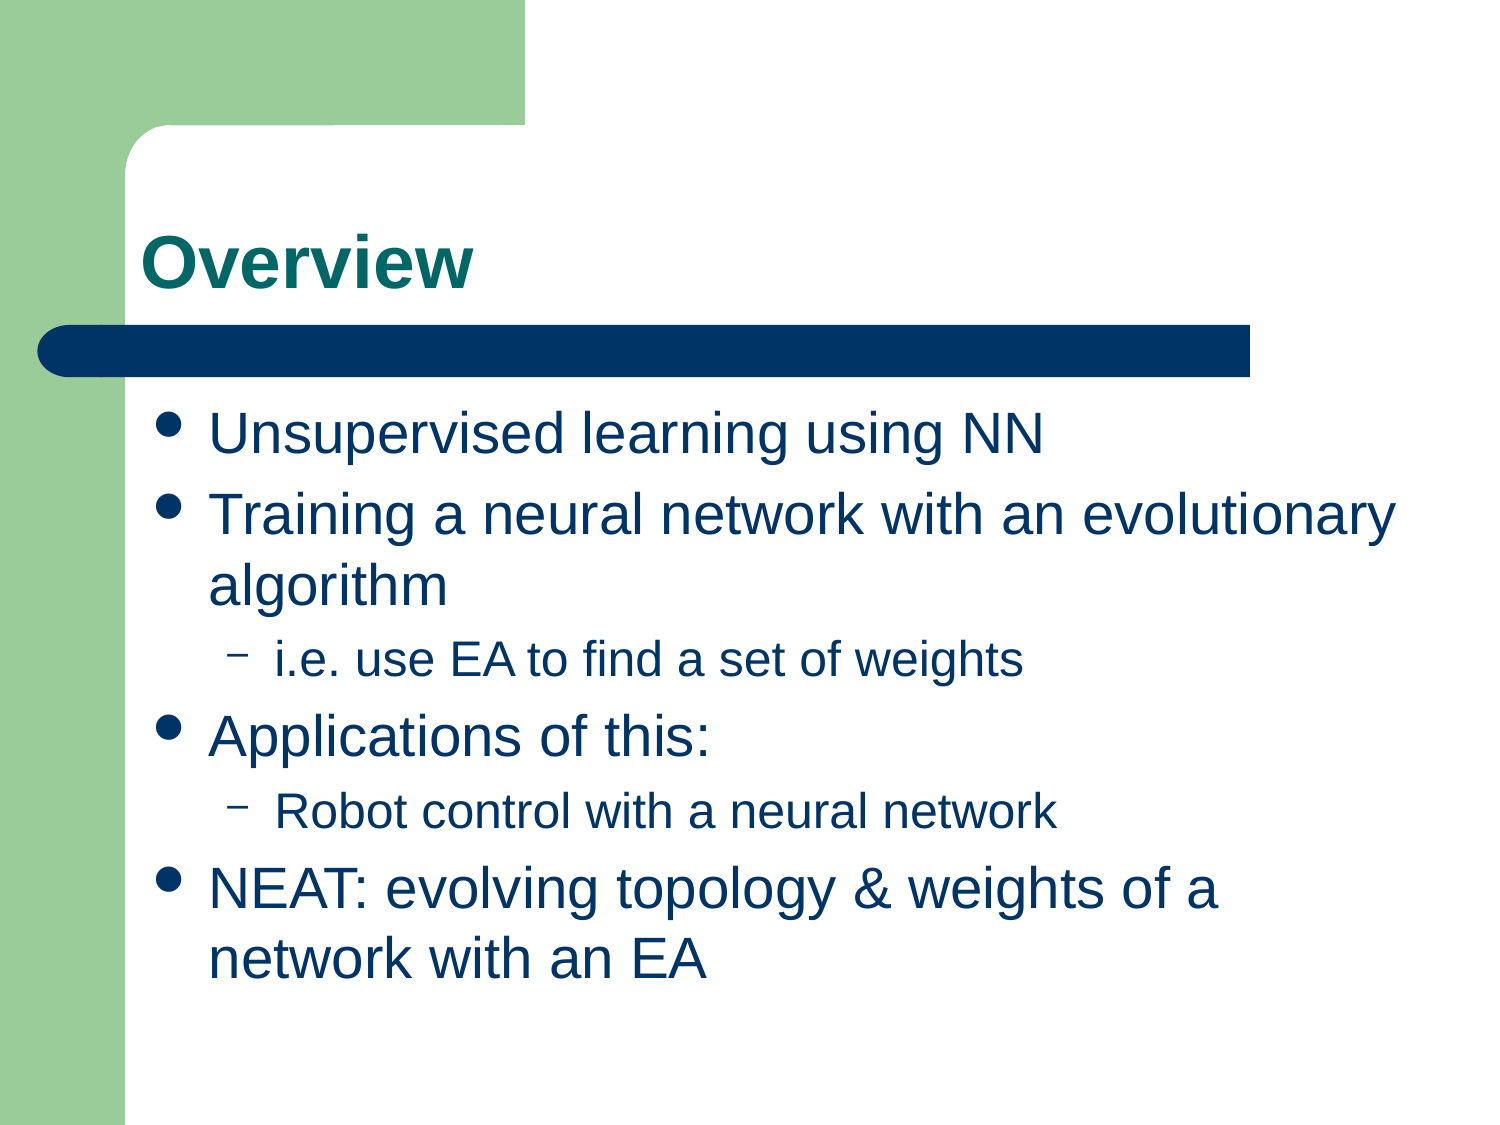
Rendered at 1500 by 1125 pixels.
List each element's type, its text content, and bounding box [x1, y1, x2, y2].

title Overview [125, 125, 1425, 313]
list Unsupervised learning using NN Training a neural network with an evolutionary algorithm i.e. use EA to find a set of weights Applications of this: Robot control with a neural network NEAT: evolving topology & weights of a network with an EA [137, 387, 1436, 999]
